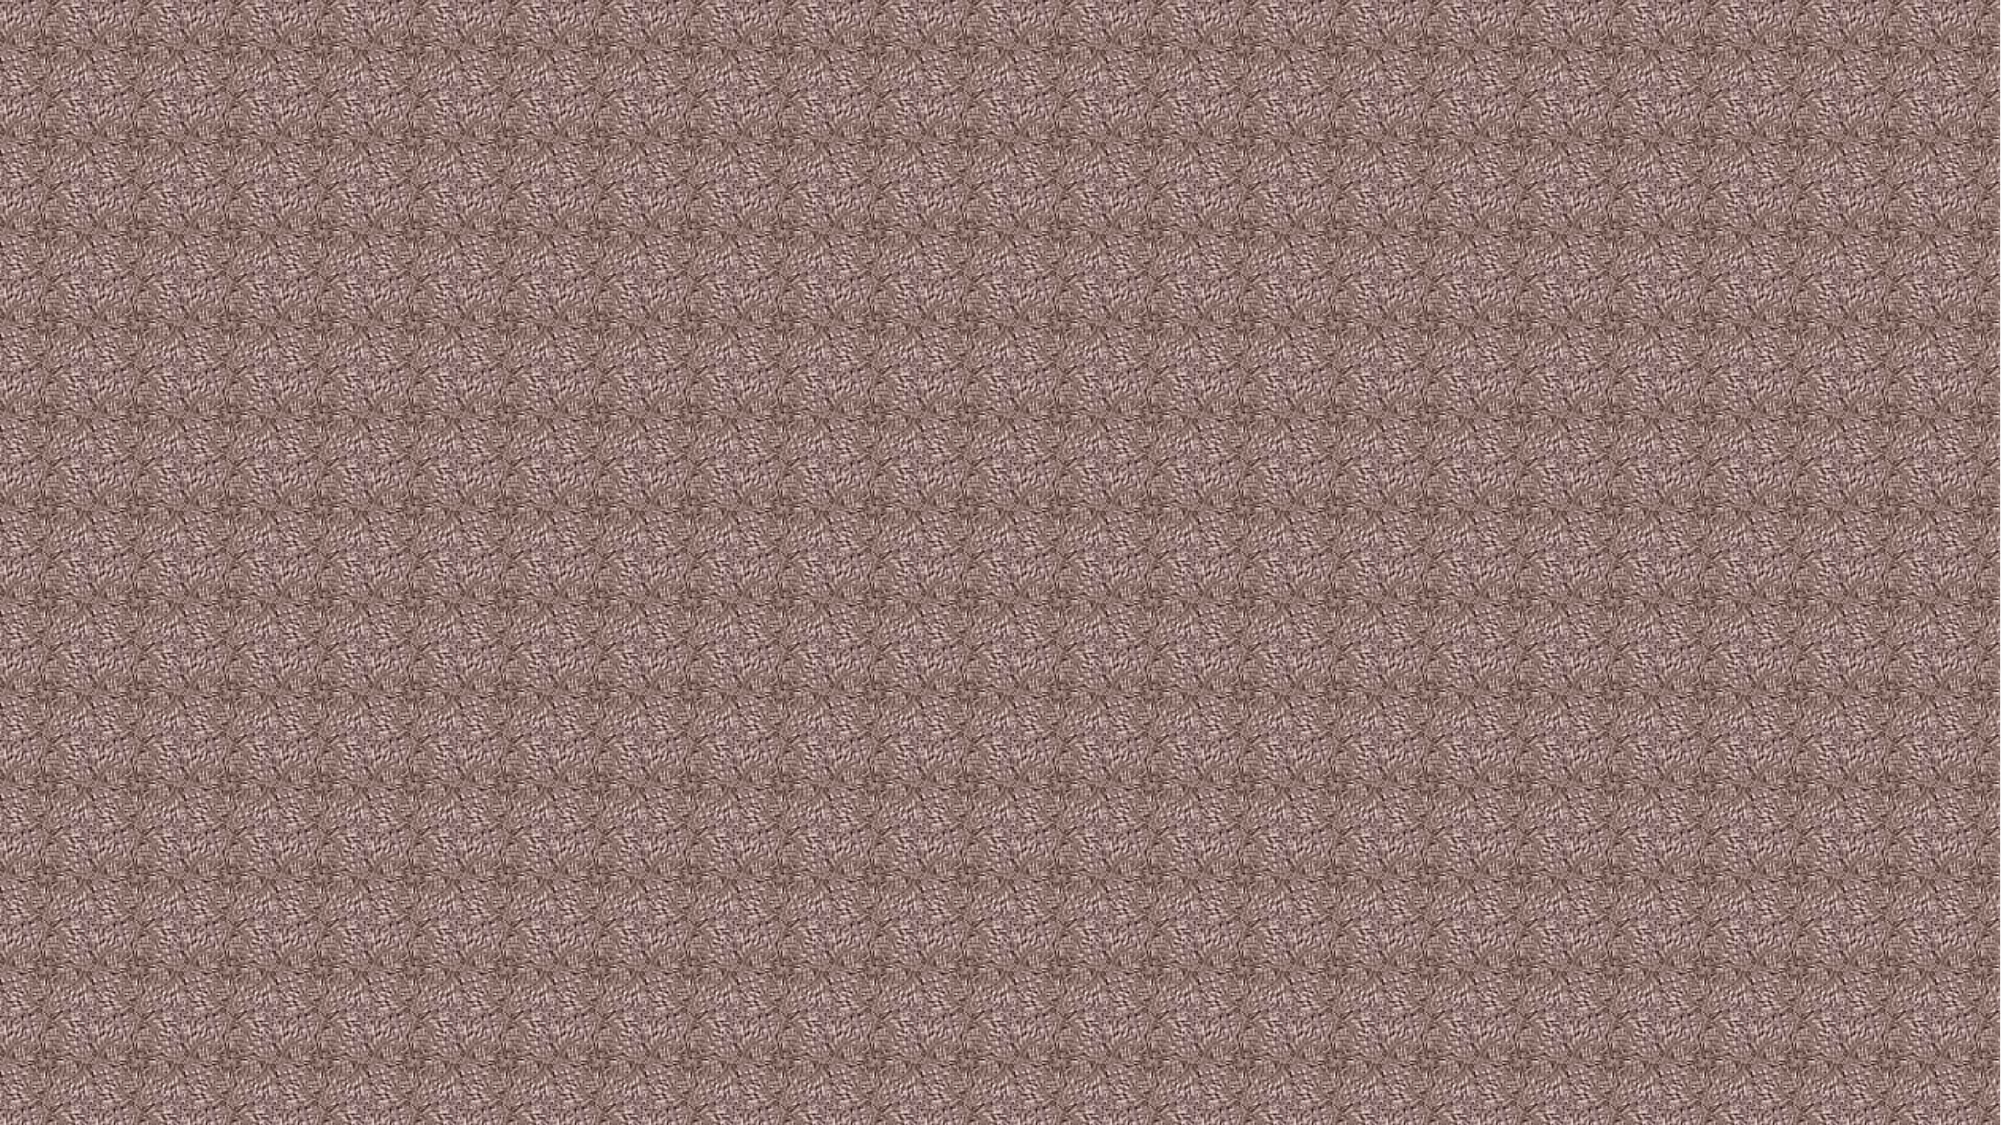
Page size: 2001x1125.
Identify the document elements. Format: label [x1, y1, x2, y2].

picture [0, 0, 2001, 1125]
slide_number [1412, 1042, 1863, 1103]
